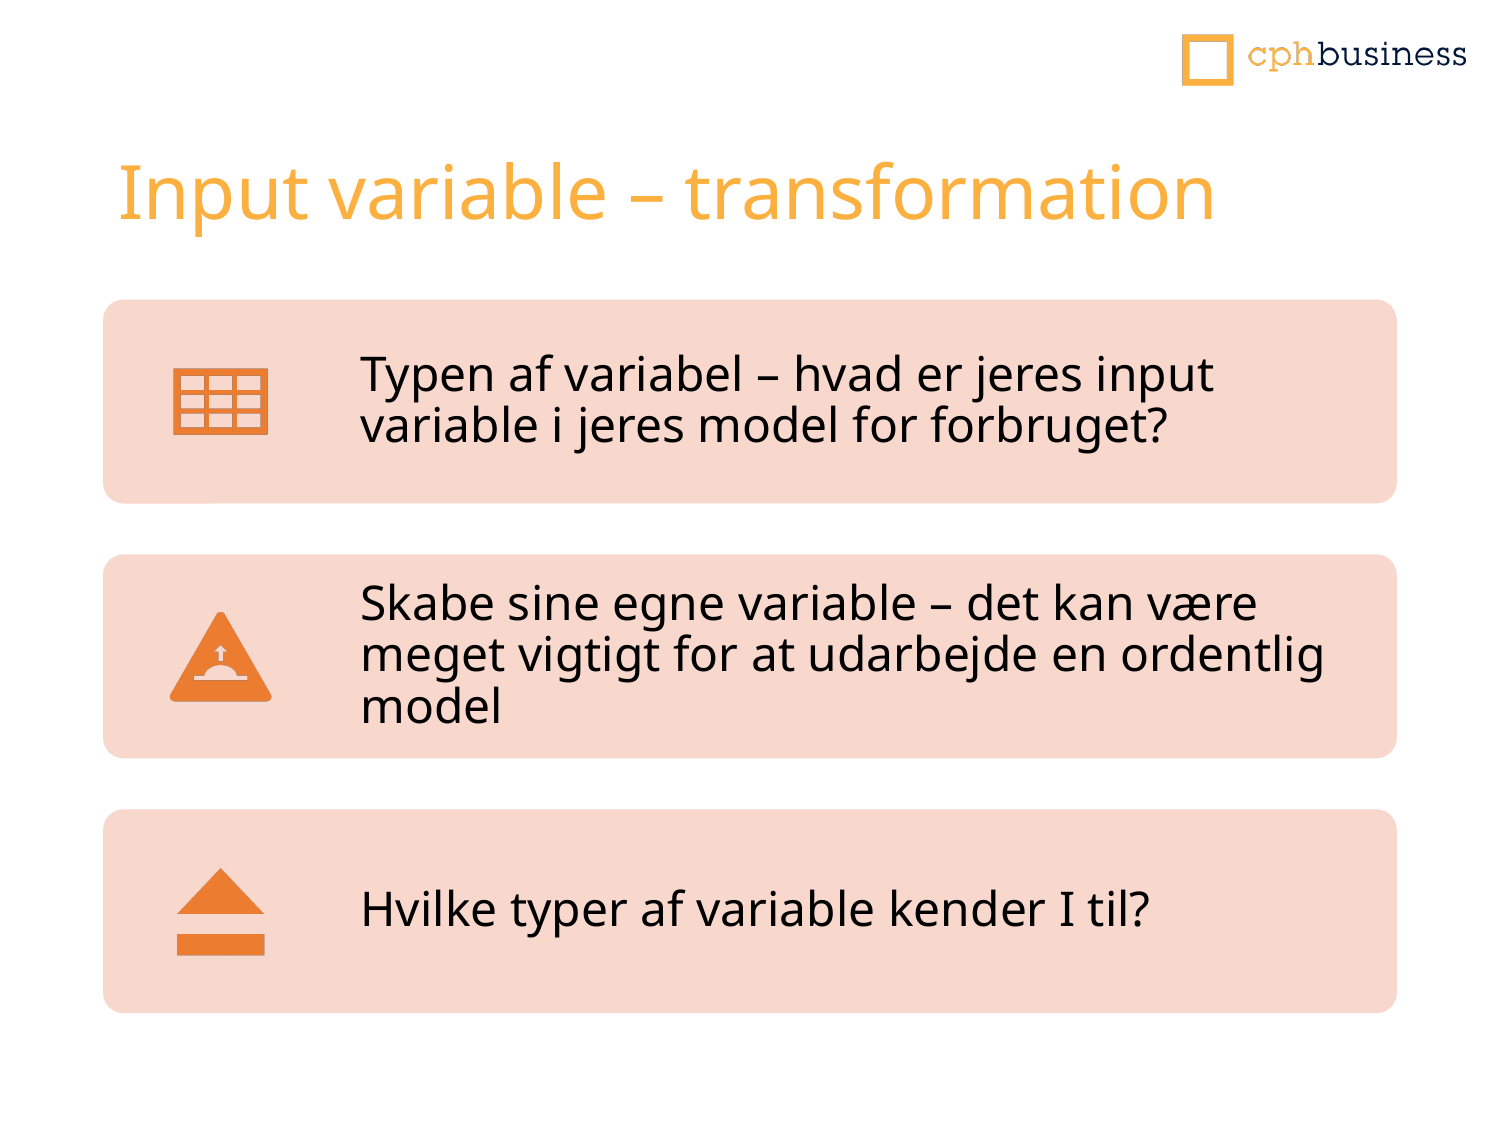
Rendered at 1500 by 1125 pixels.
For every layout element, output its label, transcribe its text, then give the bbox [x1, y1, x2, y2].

title Input variable – transformation [103, 112, 1397, 278]
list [103, 299, 1397, 1014]
picture [1131, 0, 1500, 137]
